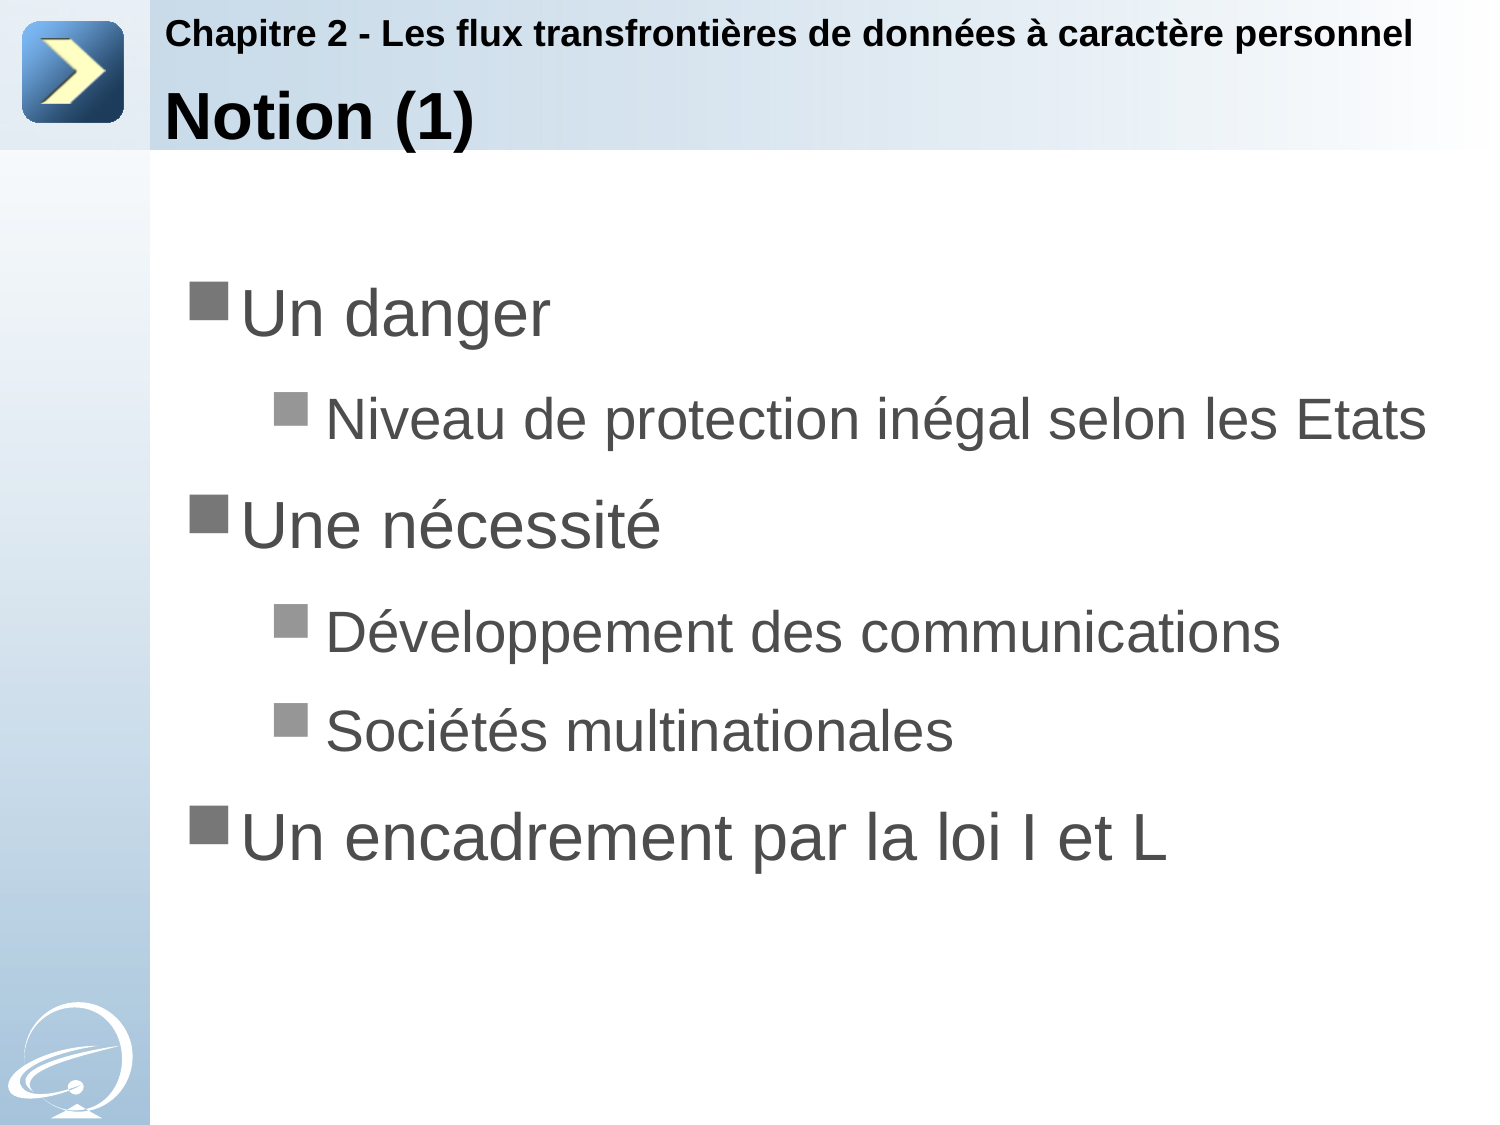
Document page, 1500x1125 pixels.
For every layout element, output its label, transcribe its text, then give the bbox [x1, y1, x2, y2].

text_box Chapitre 2 - Les flux transfrontières de données à caractère personnel [149, 0, 1500, 50]
text_box Un danger Niveau de protection inégal selon les Etats Une nécessité Développement des communications Sociétés multinationales Un encadrement par la loi I et L [169, 262, 1475, 900]
text_box Notion (1) [149, 50, 1500, 175]
picture [21, 19, 129, 127]
